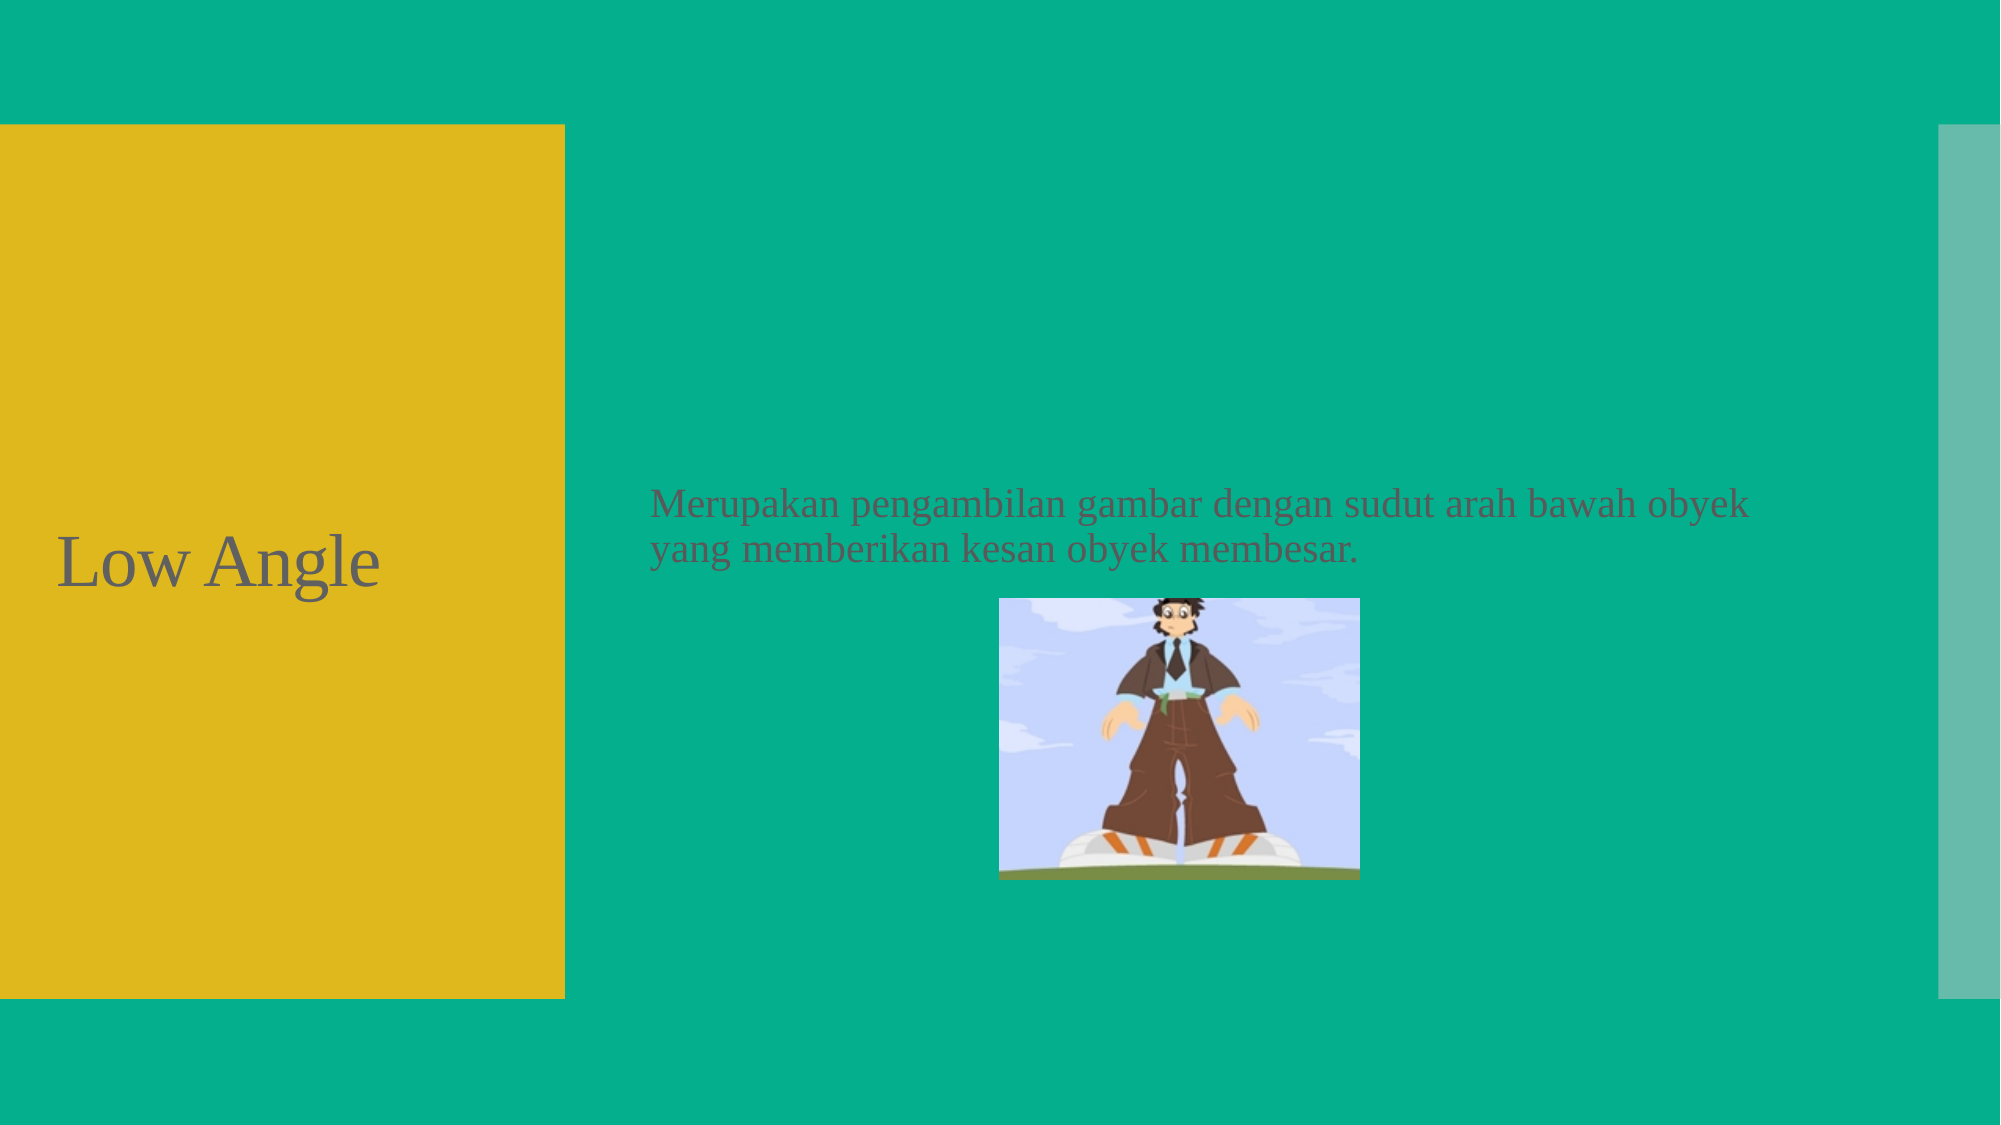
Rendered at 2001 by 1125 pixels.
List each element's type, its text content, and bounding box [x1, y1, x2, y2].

title Low Angle [41, 184, 525, 940]
picture [999, 597, 1360, 880]
list Merupakan pengambilan gambar dengan sudut arah bawah obyek yang memberikan kesan obyek membesar. [634, 141, 1835, 982]
